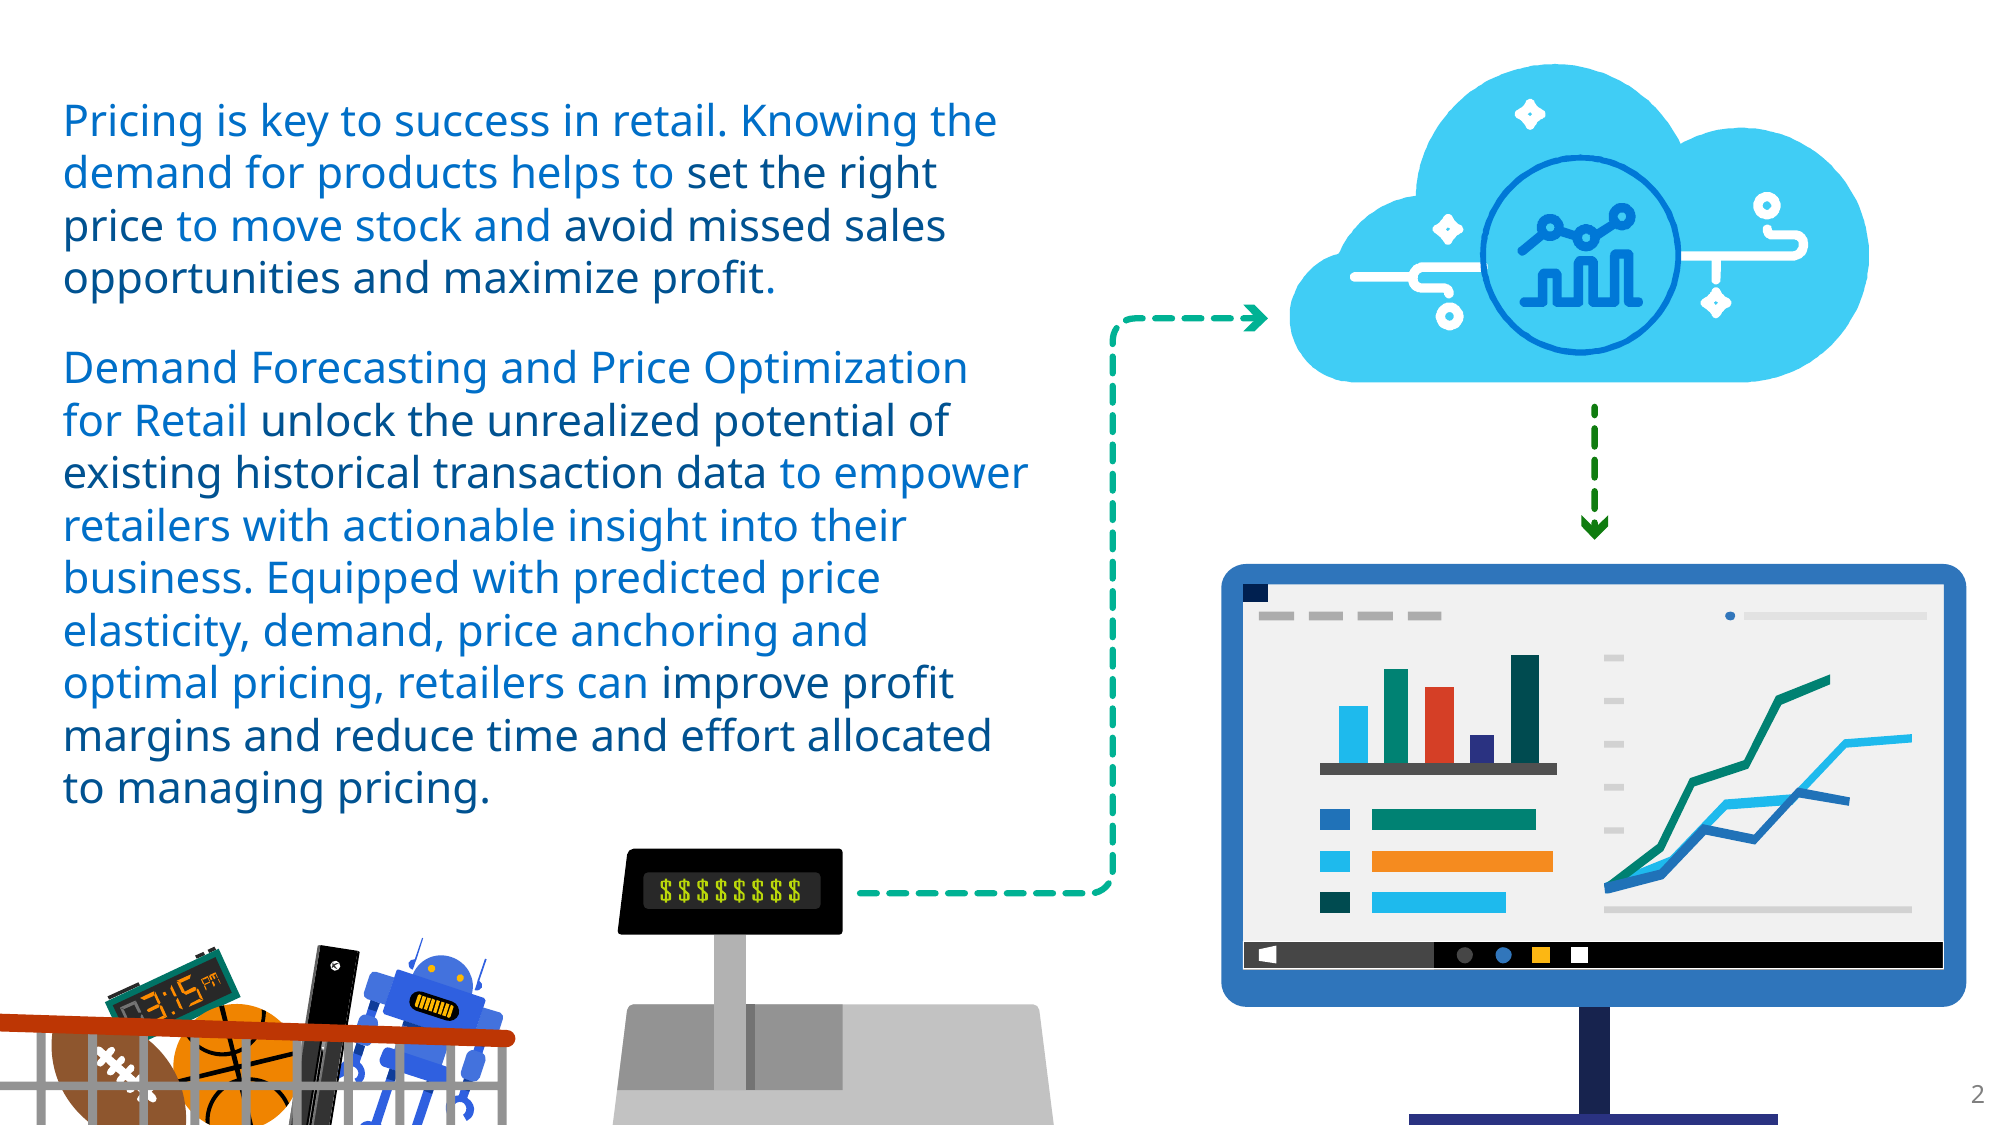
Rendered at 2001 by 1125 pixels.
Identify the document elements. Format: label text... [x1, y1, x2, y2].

picture [0, 63, 1967, 1125]
slide_number 2 [1967, 1065, 2000, 1125]
